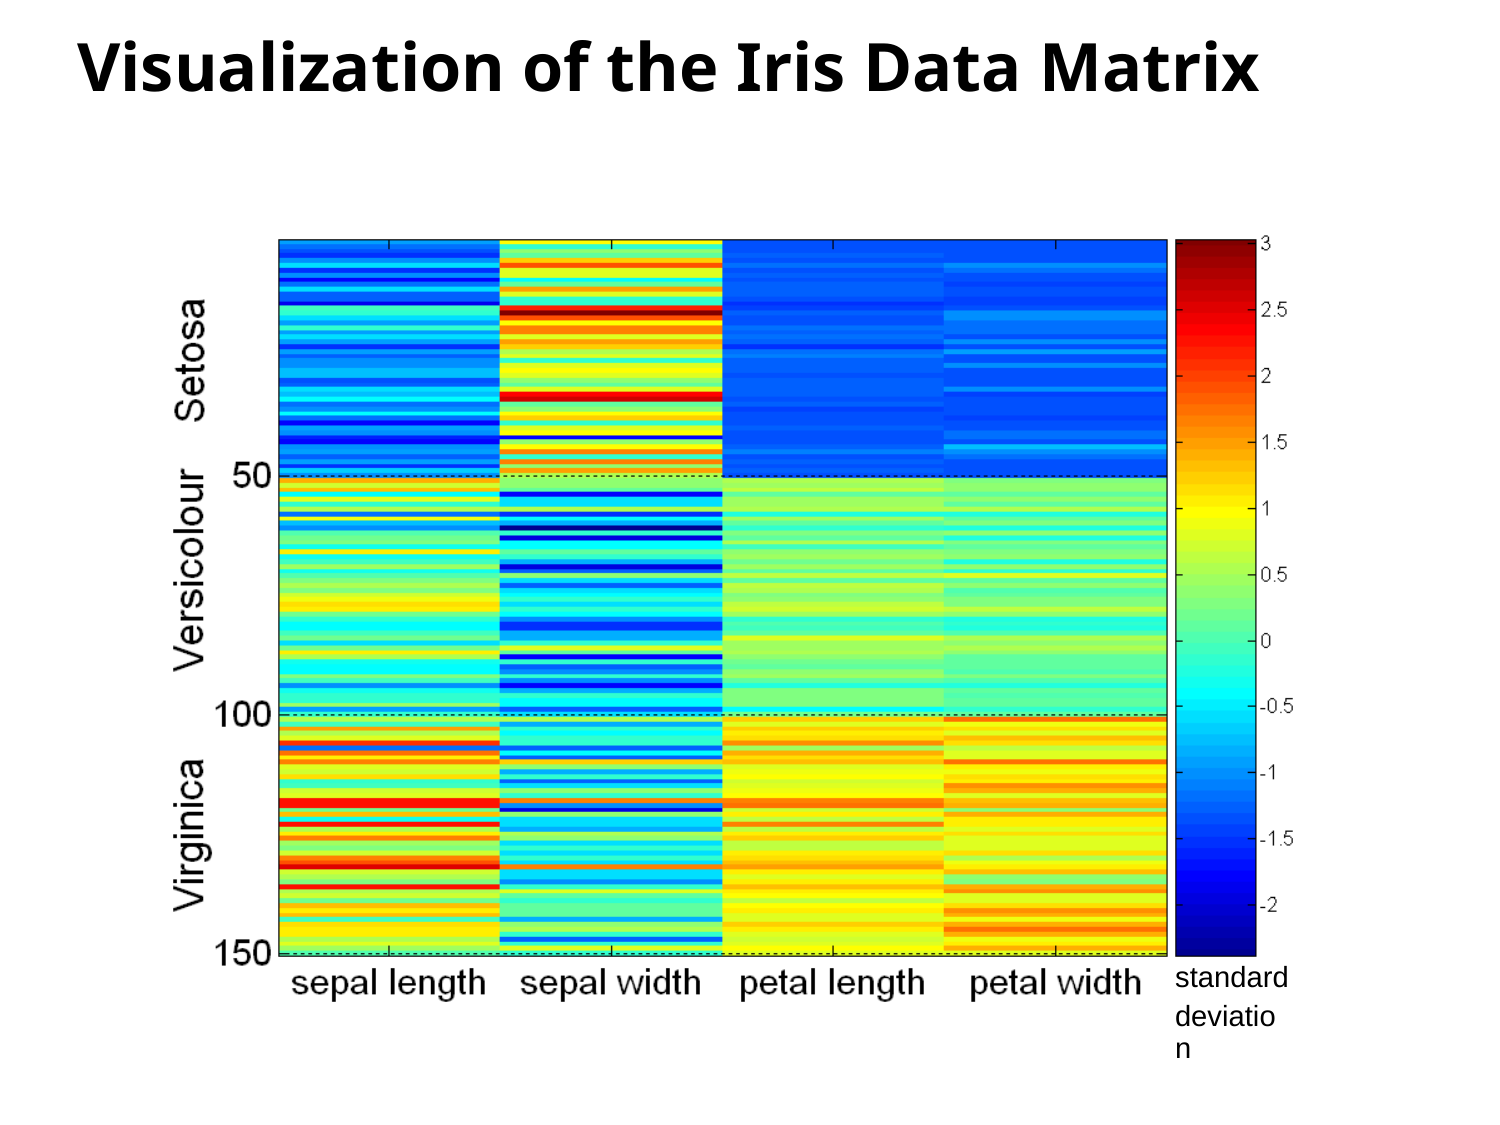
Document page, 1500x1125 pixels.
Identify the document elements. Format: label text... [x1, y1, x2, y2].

title Visualization of the Iris Data Matrix [62, 24, 1421, 113]
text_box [112, 212, 1393, 1050]
